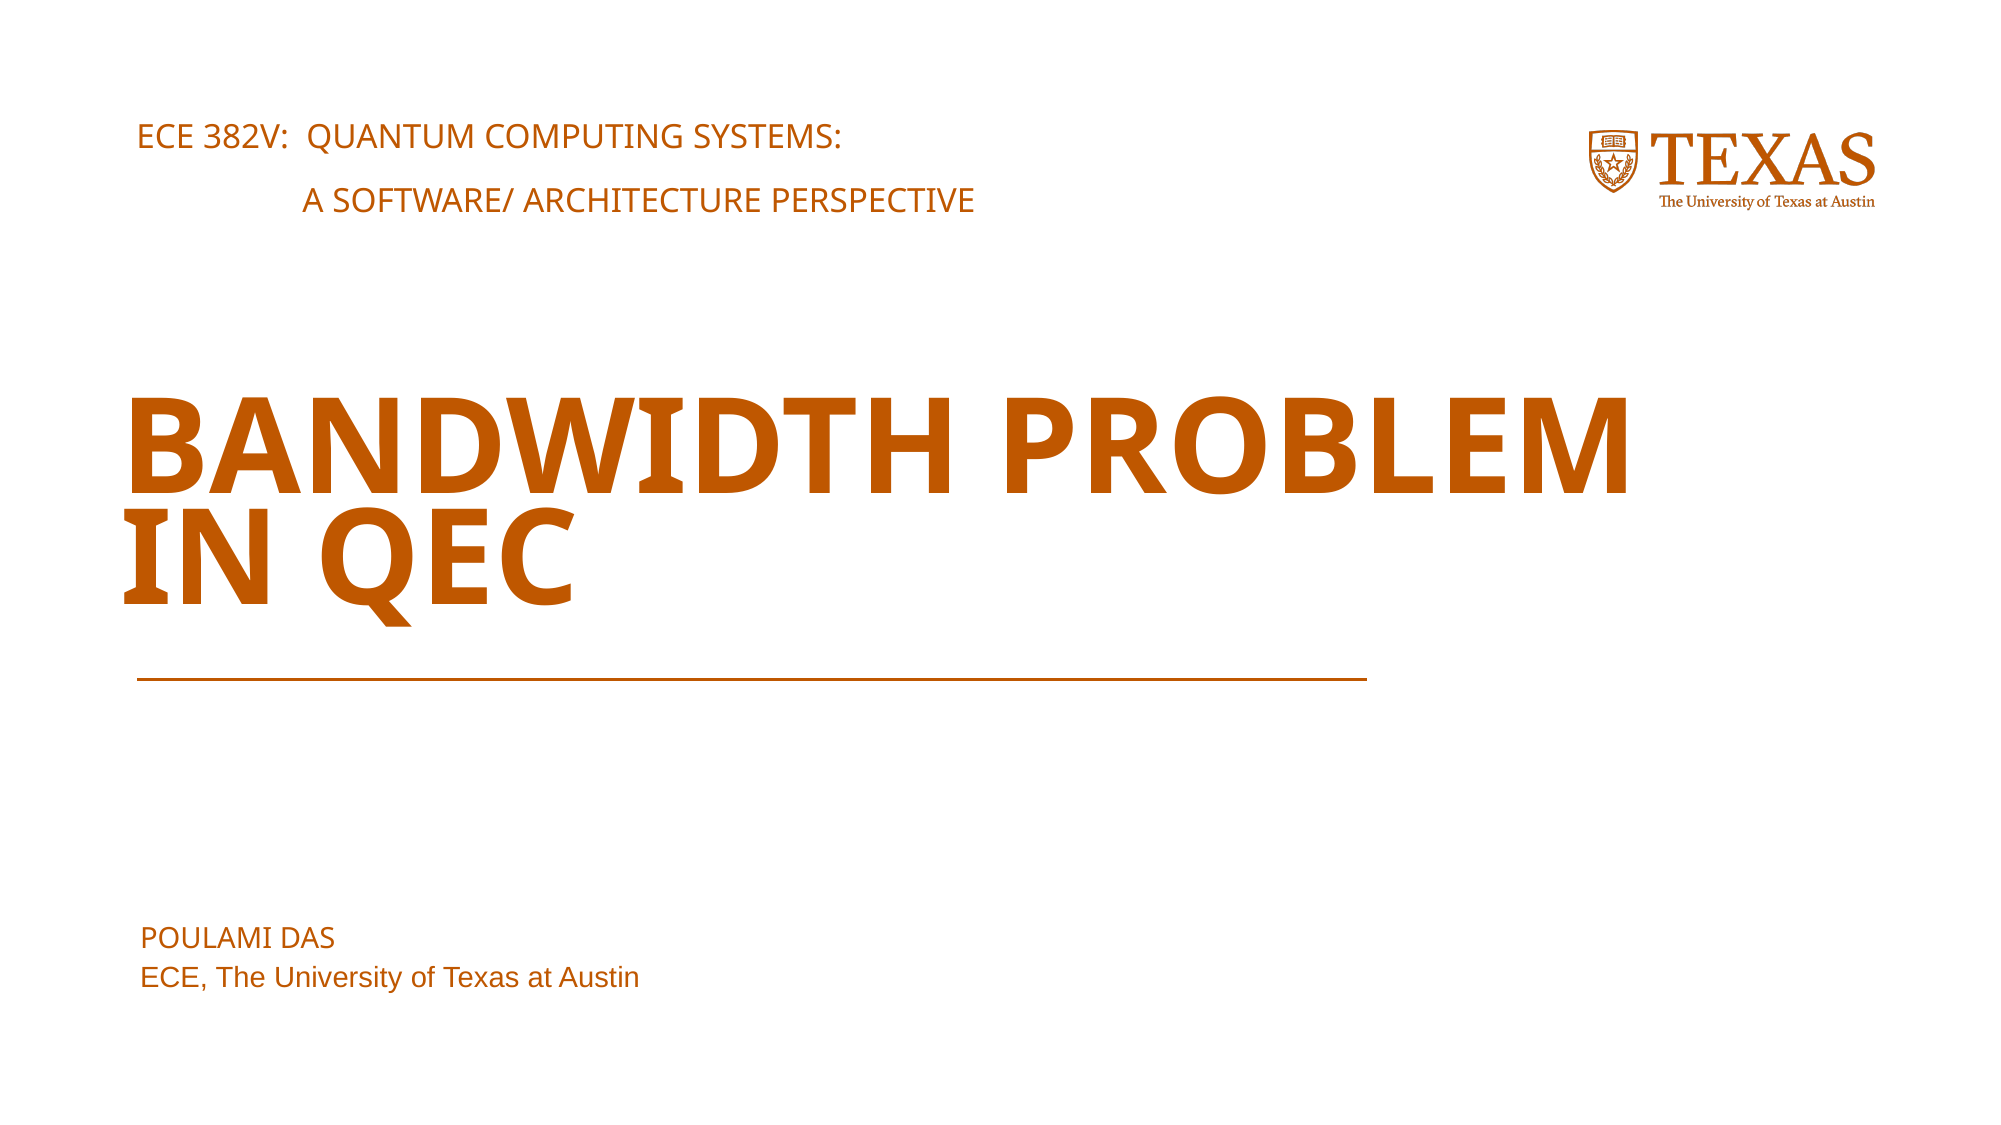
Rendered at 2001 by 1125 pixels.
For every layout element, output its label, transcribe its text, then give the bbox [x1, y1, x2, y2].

text_box ECE 382V: QUANTUM COMPUTING SYSTEMS: A SOFTWARE/ ARCHITECTURE PERSPECTIVE [116, 127, 1521, 213]
text_box BANDWIDTH Problem IN QEC [99, 257, 2000, 642]
picture [1526, 69, 1938, 271]
text_box POULAMI DAS ECE, The University of Texas at Austin [119, 900, 1845, 1000]
